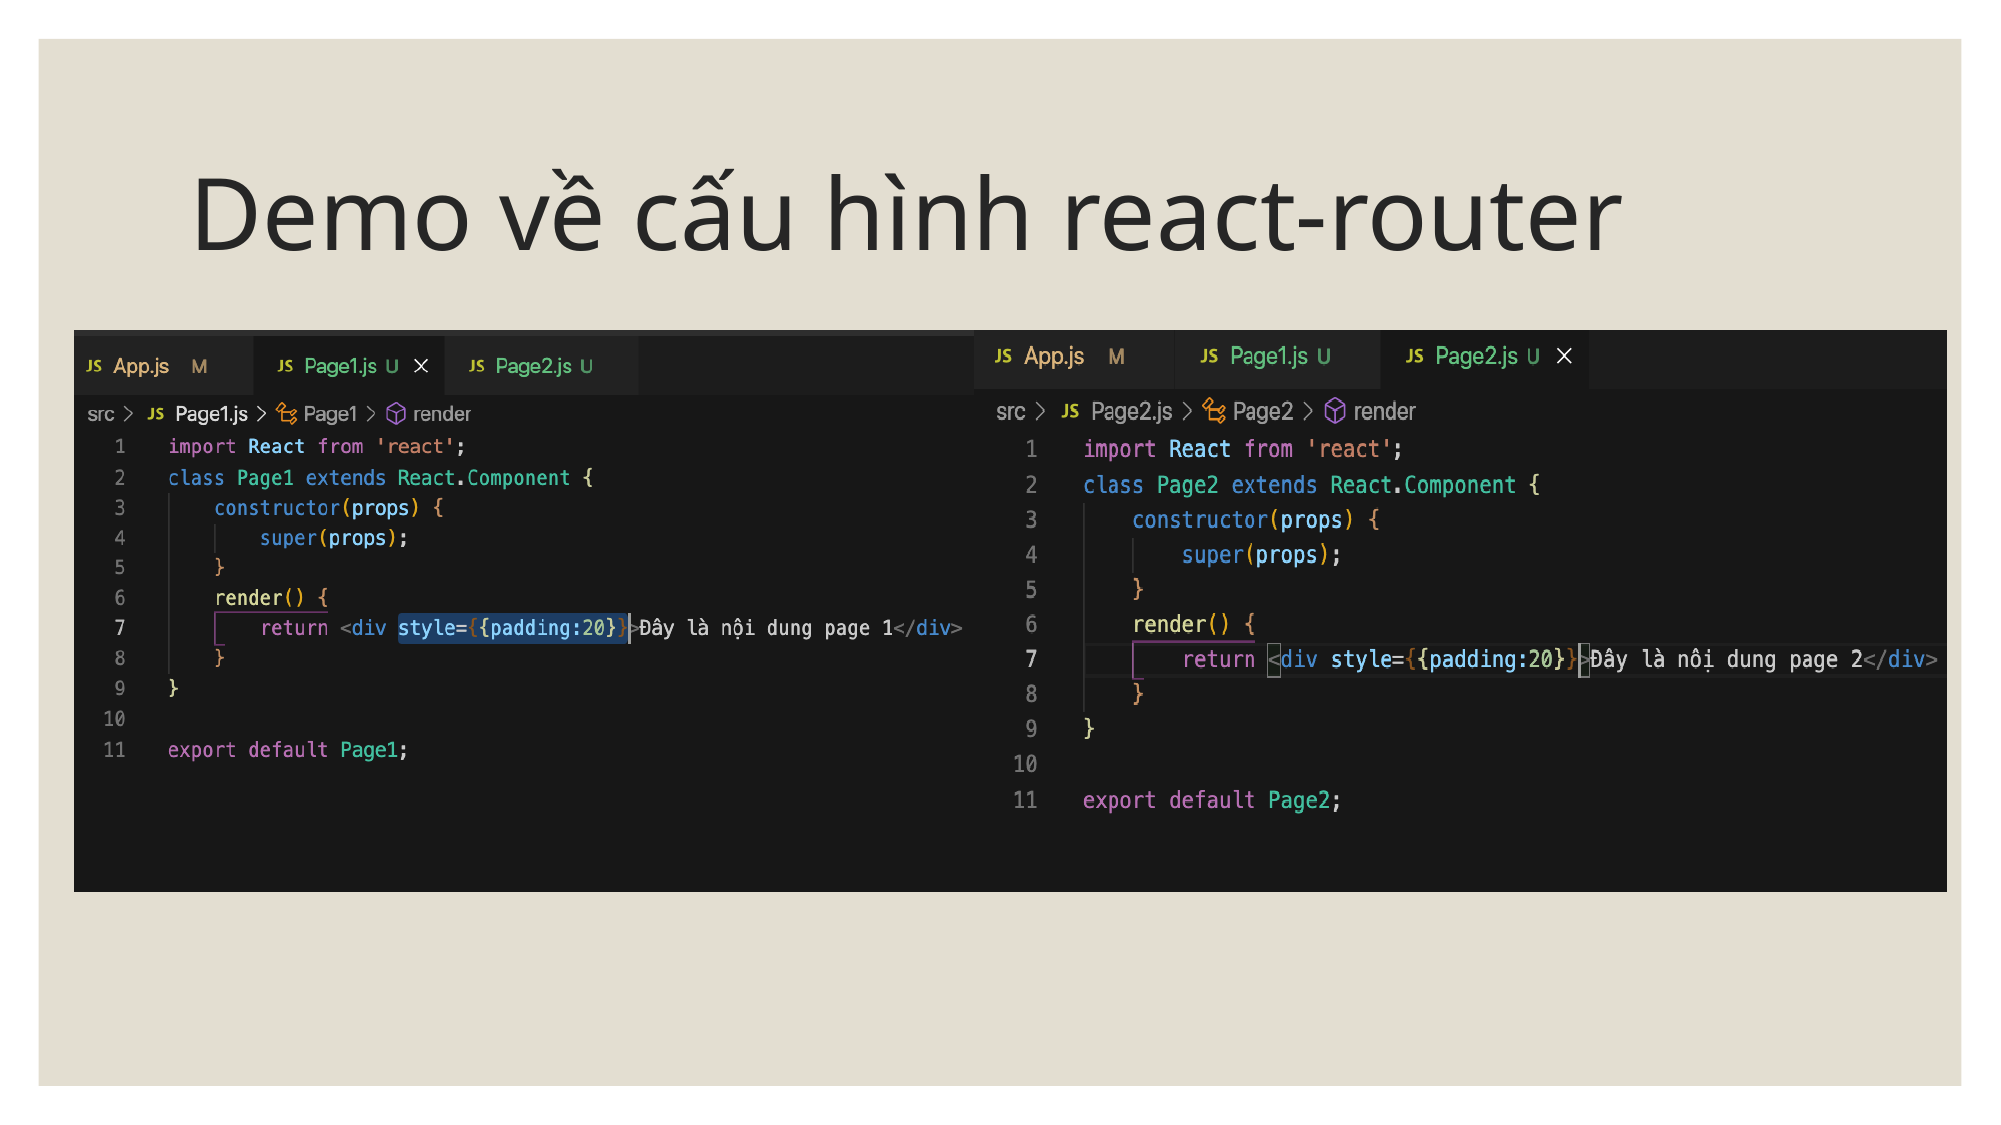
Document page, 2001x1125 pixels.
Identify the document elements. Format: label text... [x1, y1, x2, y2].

title Demo về cấu hình react-router [174, 105, 1825, 326]
picture [974, 330, 1947, 892]
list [74, 330, 969, 892]
